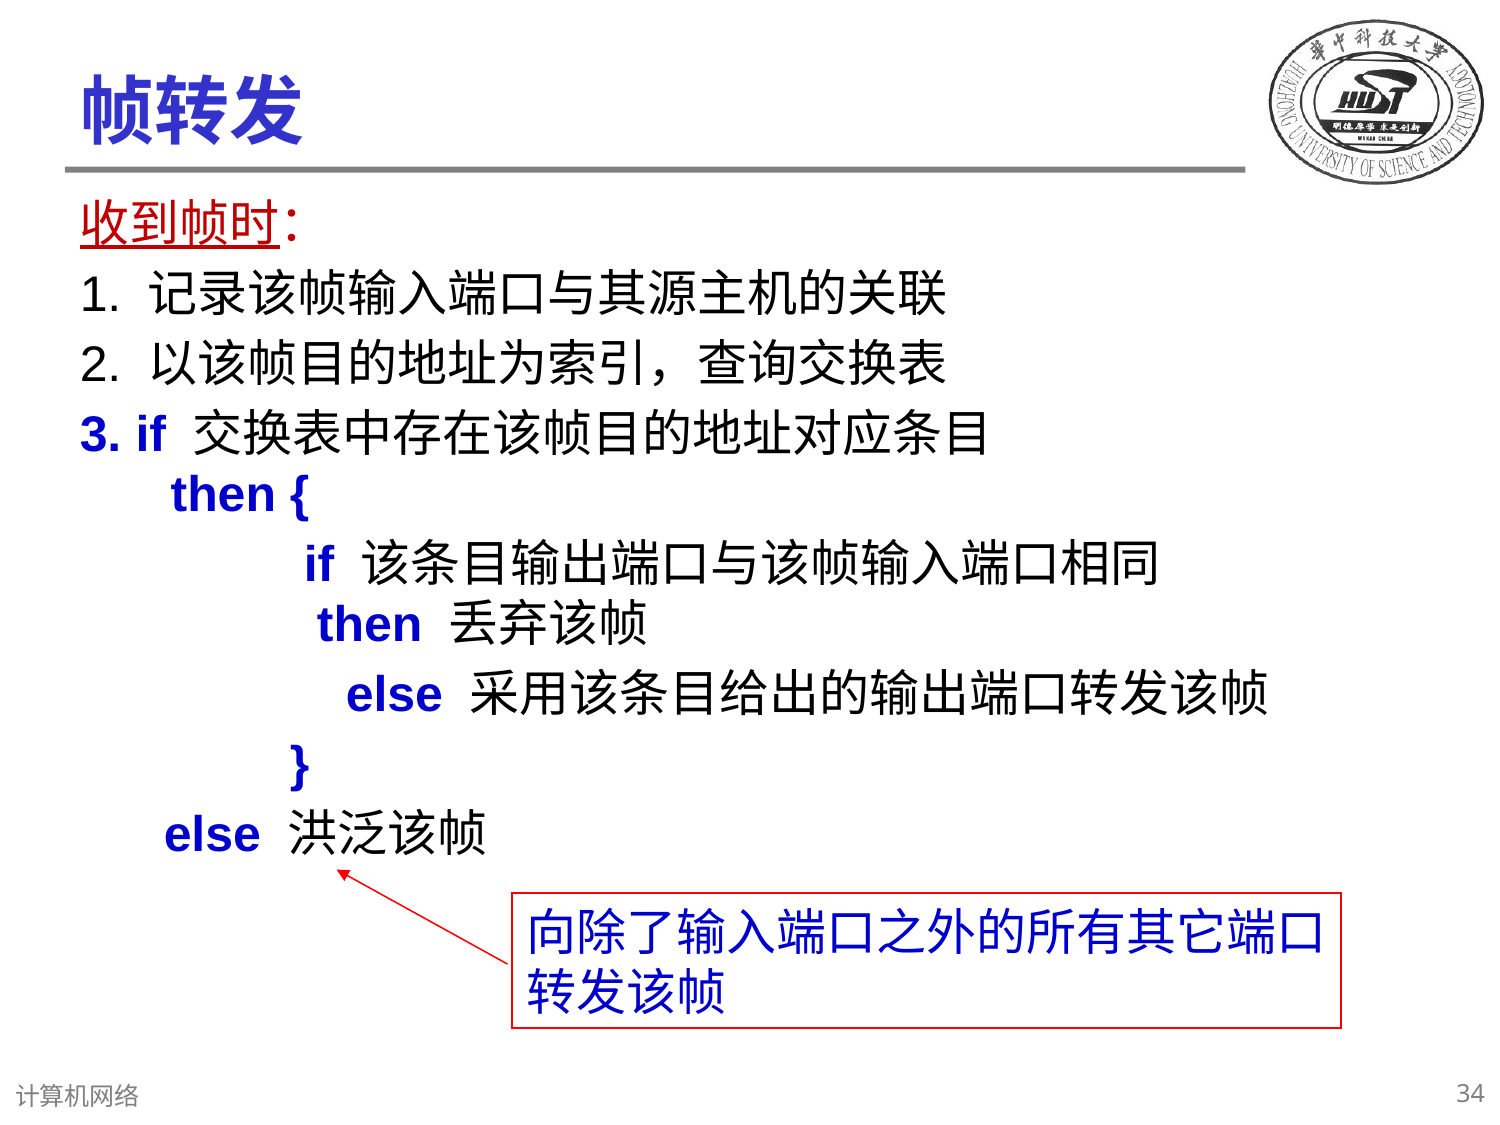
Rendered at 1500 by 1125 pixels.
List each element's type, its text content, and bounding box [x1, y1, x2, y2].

text_box [336, 869, 508, 965]
slide_number 34 [1149, 1070, 1500, 1125]
list 收到帧时： 1. 记录该帧输入端口与其源主机的关联 2. 以该帧目的地址为索引，查询交换表 3. if 交换表中存在该帧目的地址对应条目 then { if 该条目输出端口与该帧输入端口相同 then 丢弃该帧 else 采用该条目给出的输出端口转发该帧 } else 洪泛该帧 [64, 183, 1448, 906]
text_box 向除了输入端口之外的所有其它端口 转发该帧 [511, 893, 1342, 1029]
picture [1257, 18, 1489, 185]
footer 计算机网络 [0, 1073, 632, 1125]
title 帧转发 [64, 42, 1318, 162]
